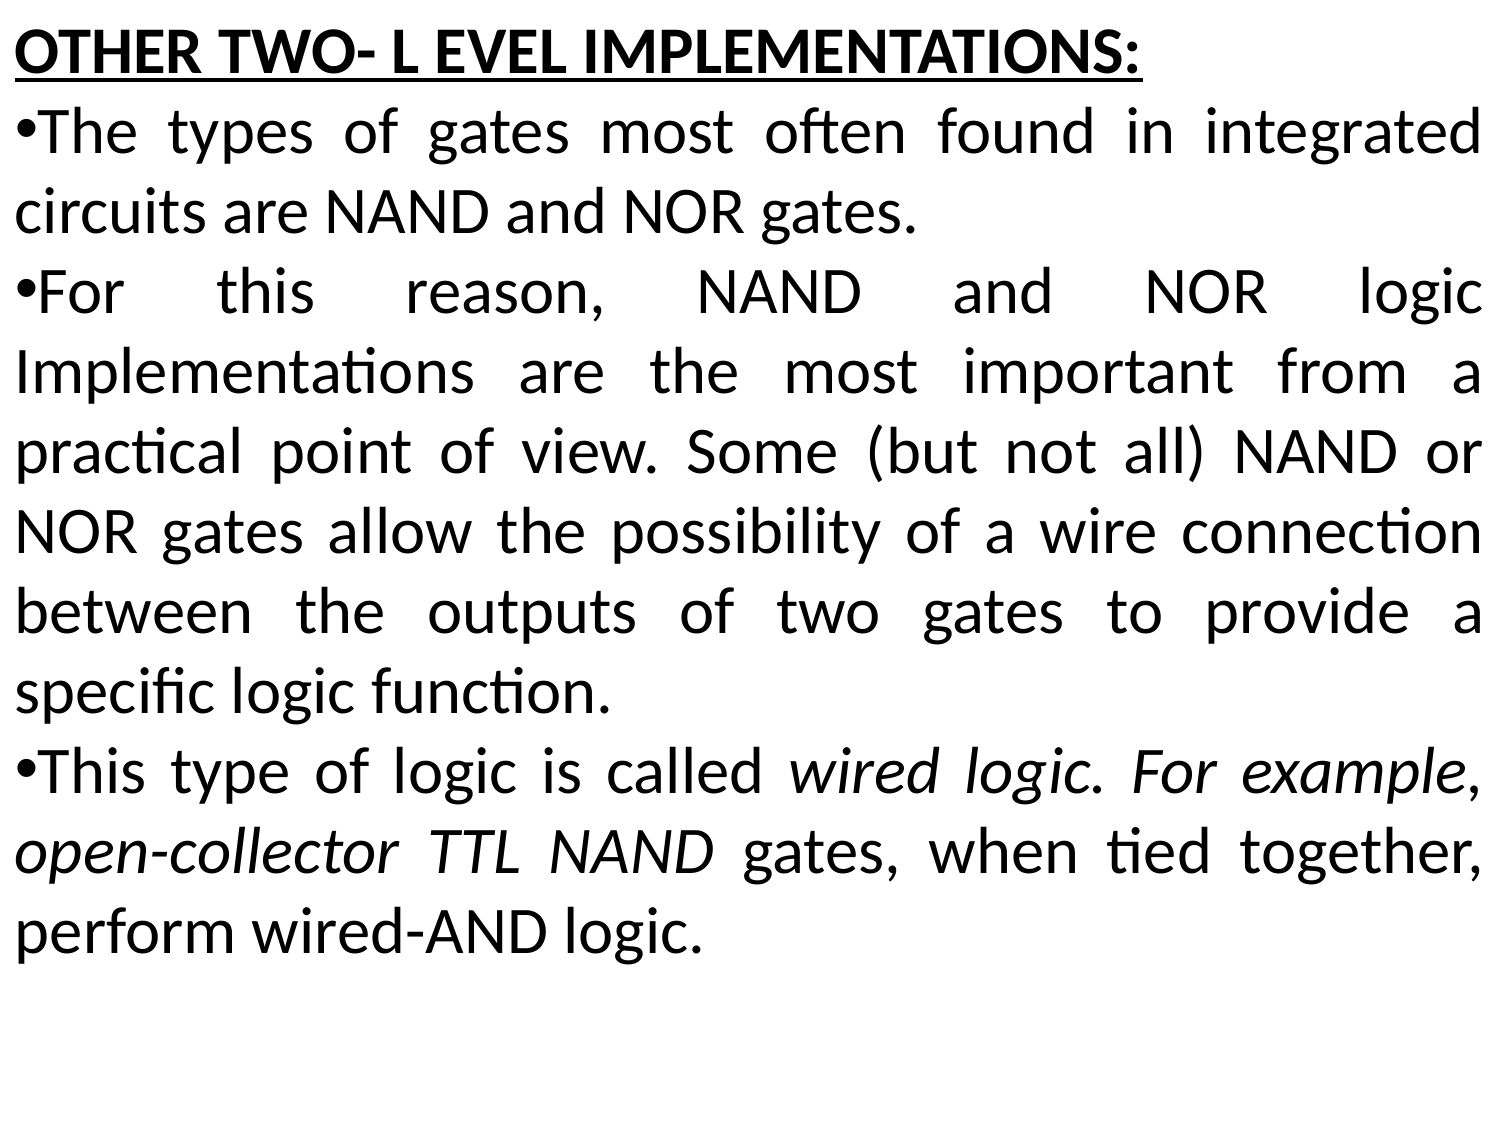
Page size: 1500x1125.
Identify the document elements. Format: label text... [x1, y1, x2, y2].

text_box OTHER TWO- L EVEL IMPLEMENTATIONS: The types of gates most often found in integrated circuits are NAND and NOR gates. For this reason, NAND and NOR logic Implementations are the most important from a practical point of view. Some (but not all) NAND or NOR gates allow the possibility of a wire connection between the outputs of two gates to provide a specific logic function. This type of logic is called wired logic. For example, open-collector TTL NAND gates, when tied together, perform wired-AND logic. [0, 0, 1500, 975]
